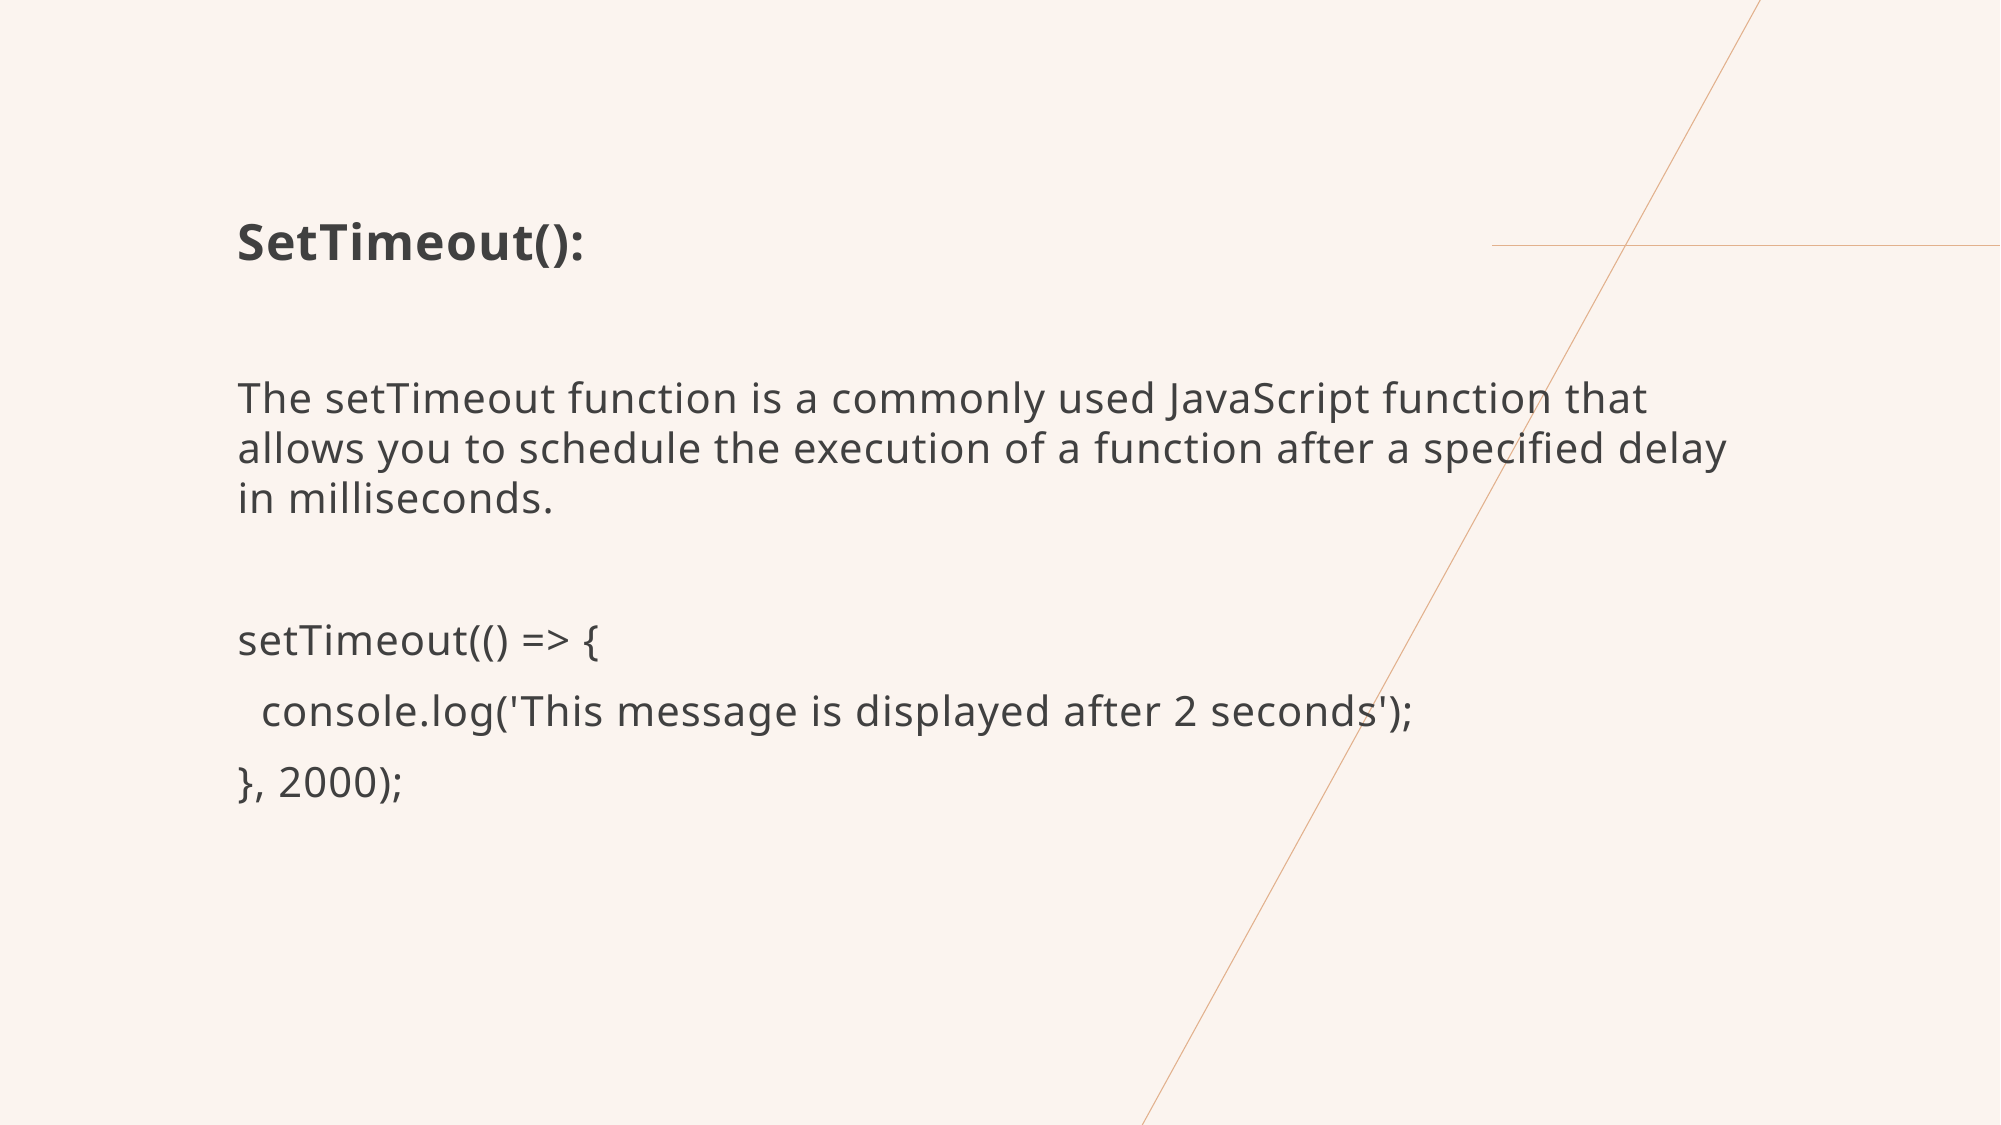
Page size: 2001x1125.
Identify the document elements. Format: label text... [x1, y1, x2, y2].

list SetTimeout(): The setTimeout function is a commonly used JavaScript function that allows you to schedule the execution of a function after a specified delay in milliseconds. setTimeout(() => { console.log('This message is displayed after 2 seconds'); }, 2000); [222, 202, 1778, 1094]
